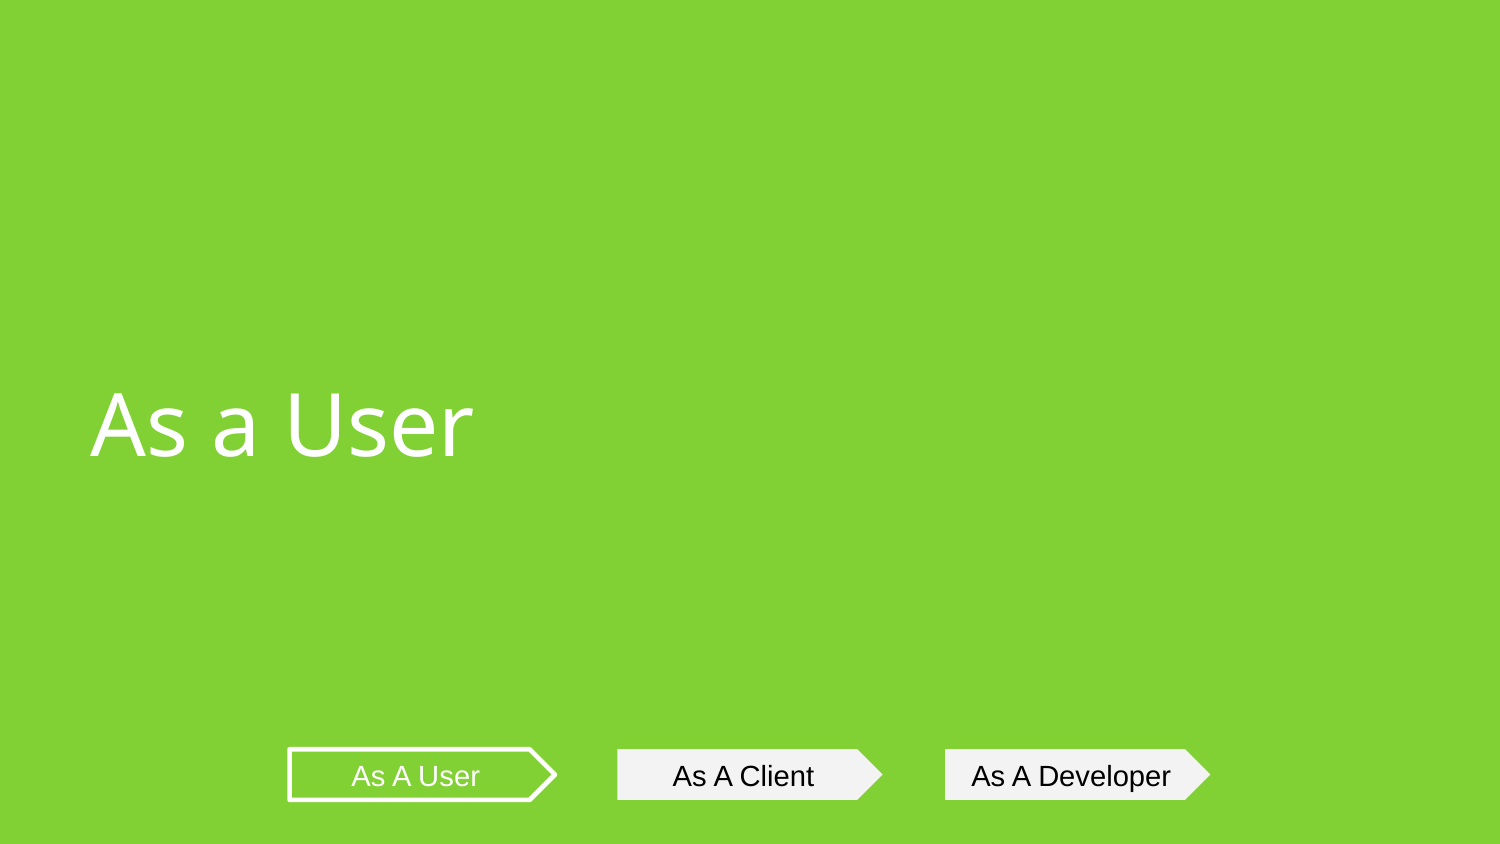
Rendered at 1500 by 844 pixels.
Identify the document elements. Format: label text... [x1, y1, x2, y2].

text_box As A User [289, 749, 555, 800]
text_box As A Developer [945, 749, 1211, 800]
title As a User [75, 338, 1425, 505]
text_box As A Client [617, 749, 883, 800]
